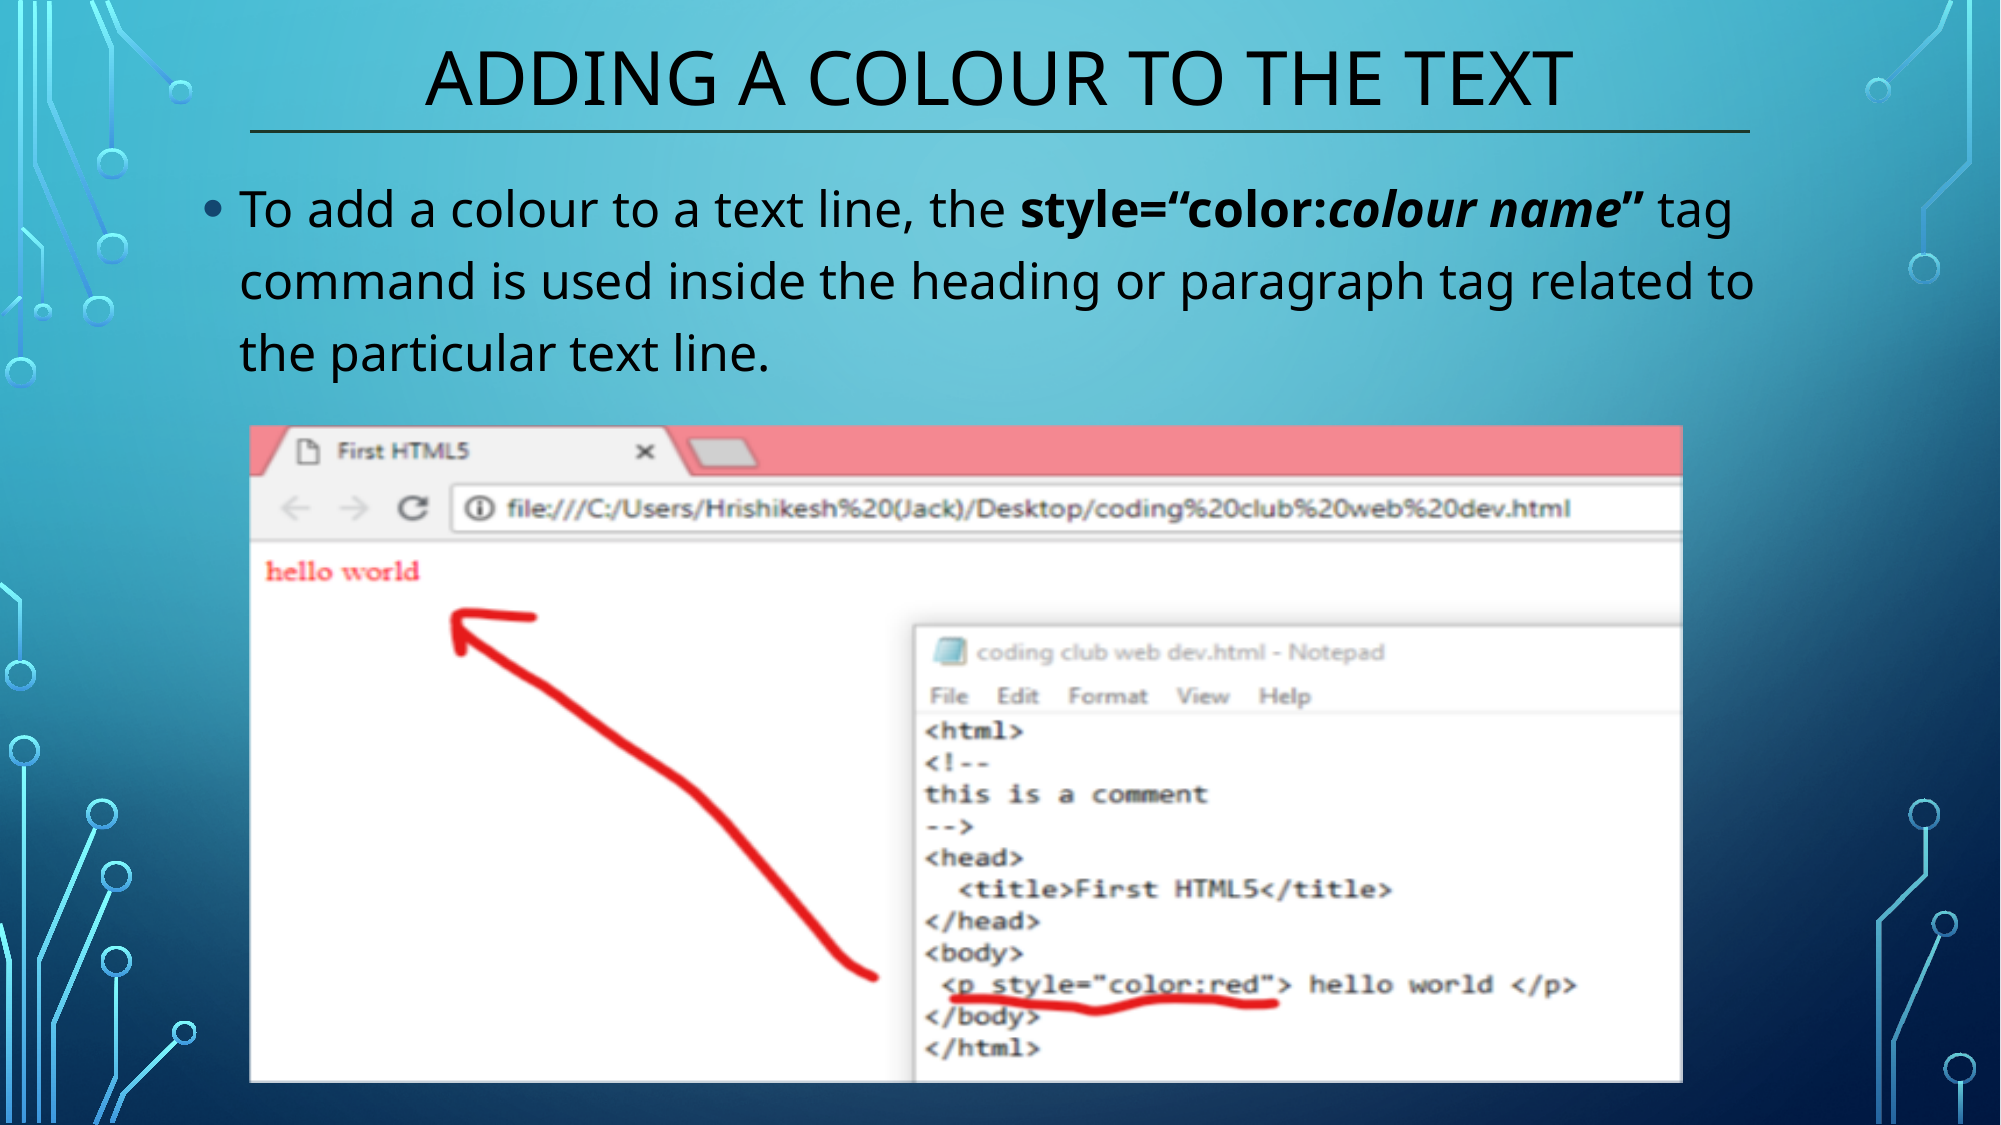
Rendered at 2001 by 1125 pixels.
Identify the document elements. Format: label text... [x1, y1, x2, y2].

title ADDING A COLOUR TO THE TEXT [187, 0, 1813, 158]
picture [249, 425, 1683, 1083]
list To add a colour to a text line, the style=“color:colour name” tag command is used inside the heading or paragraph tag related to the particular text line. [187, 158, 1813, 1057]
